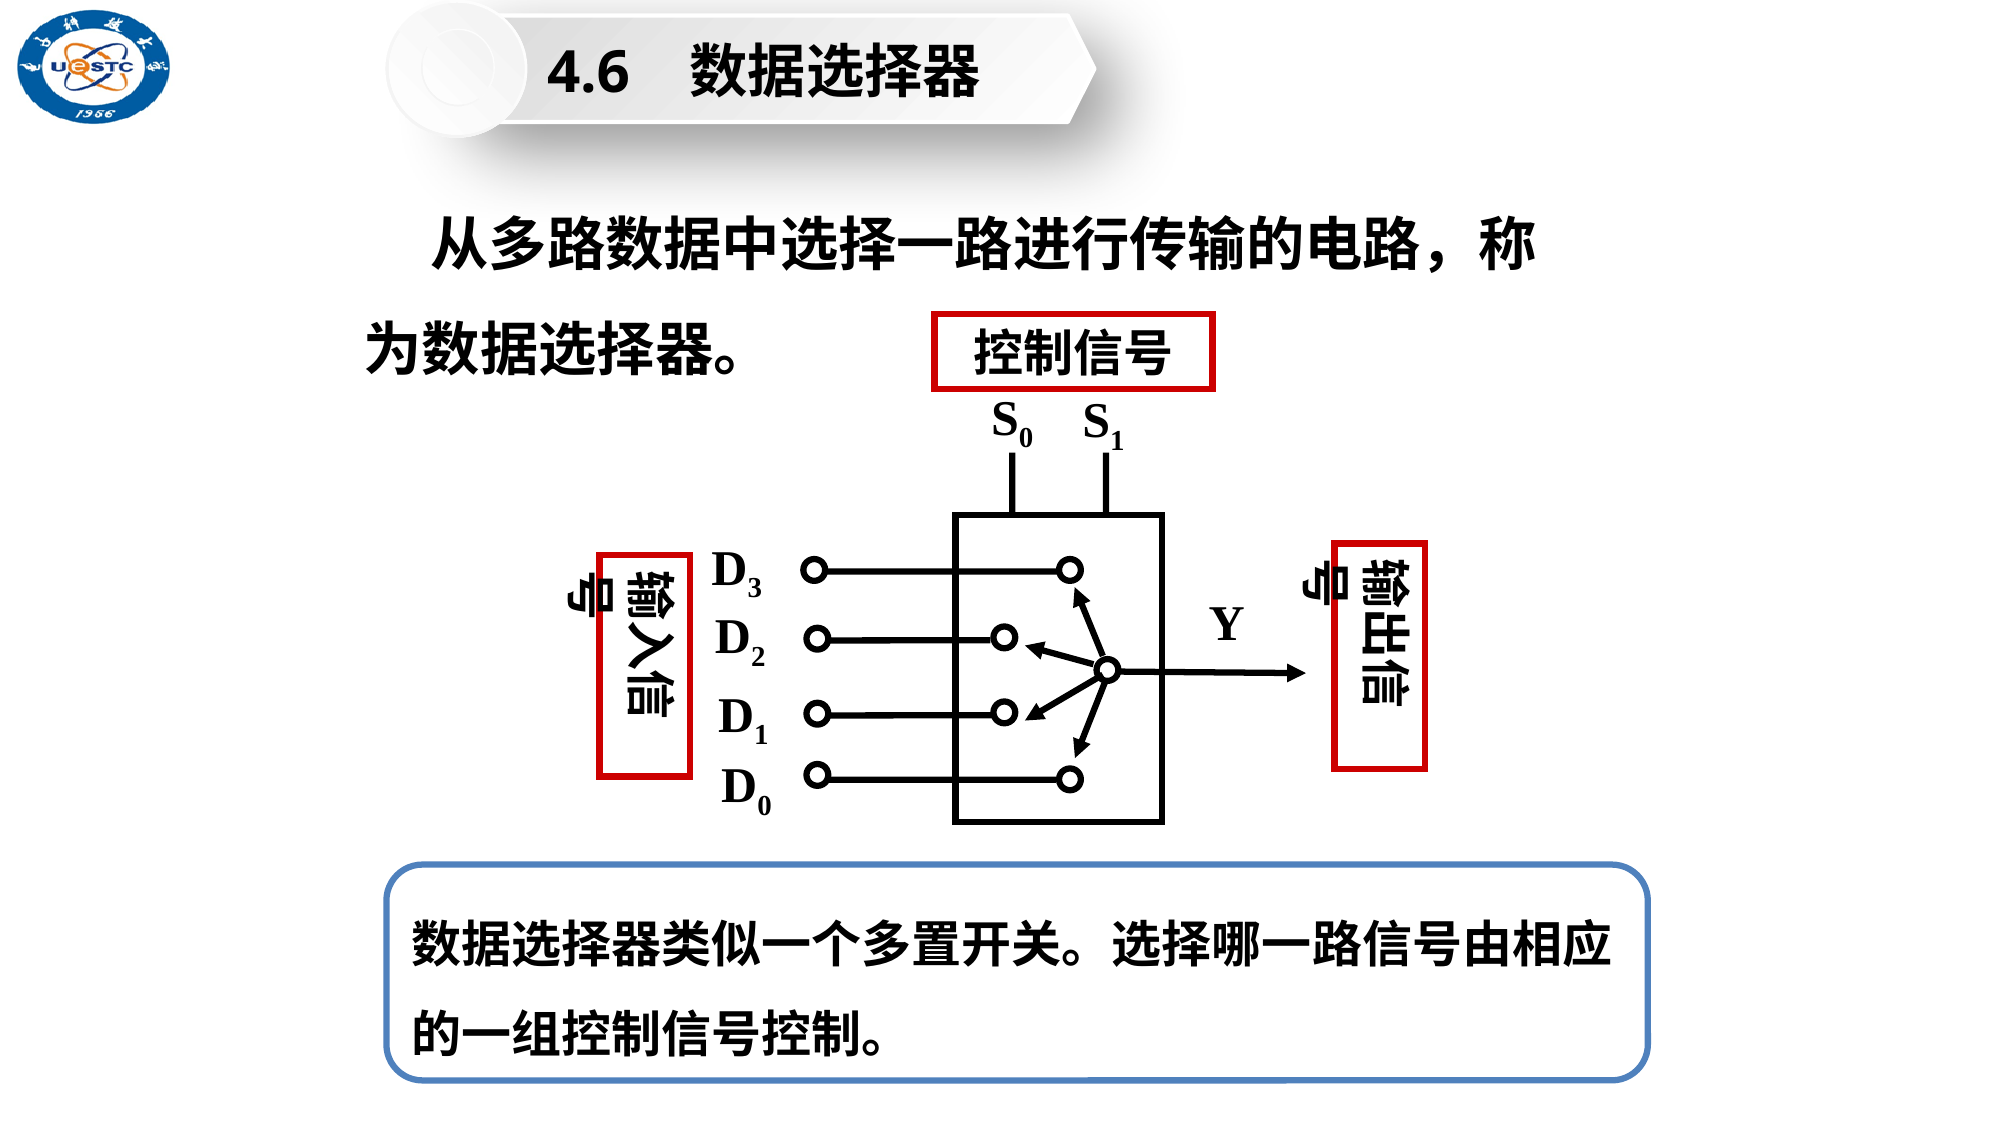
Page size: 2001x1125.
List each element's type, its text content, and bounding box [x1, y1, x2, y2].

text_box 数据选择器类似一个多置开关。选择哪一路信号由相应的一组控制信号控制。 [386, 864, 1648, 1081]
text_box 控制信号 [934, 314, 1213, 376]
picture [8, 8, 181, 126]
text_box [385, 0, 1095, 138]
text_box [696, 377, 1307, 823]
text_box 输入信号 [599, 555, 691, 777]
text_box 输出信号 [1334, 543, 1426, 769]
text_box 从多路数据中选择一路进行传输的电路，称为数据选择器。 [348, 164, 1605, 390]
